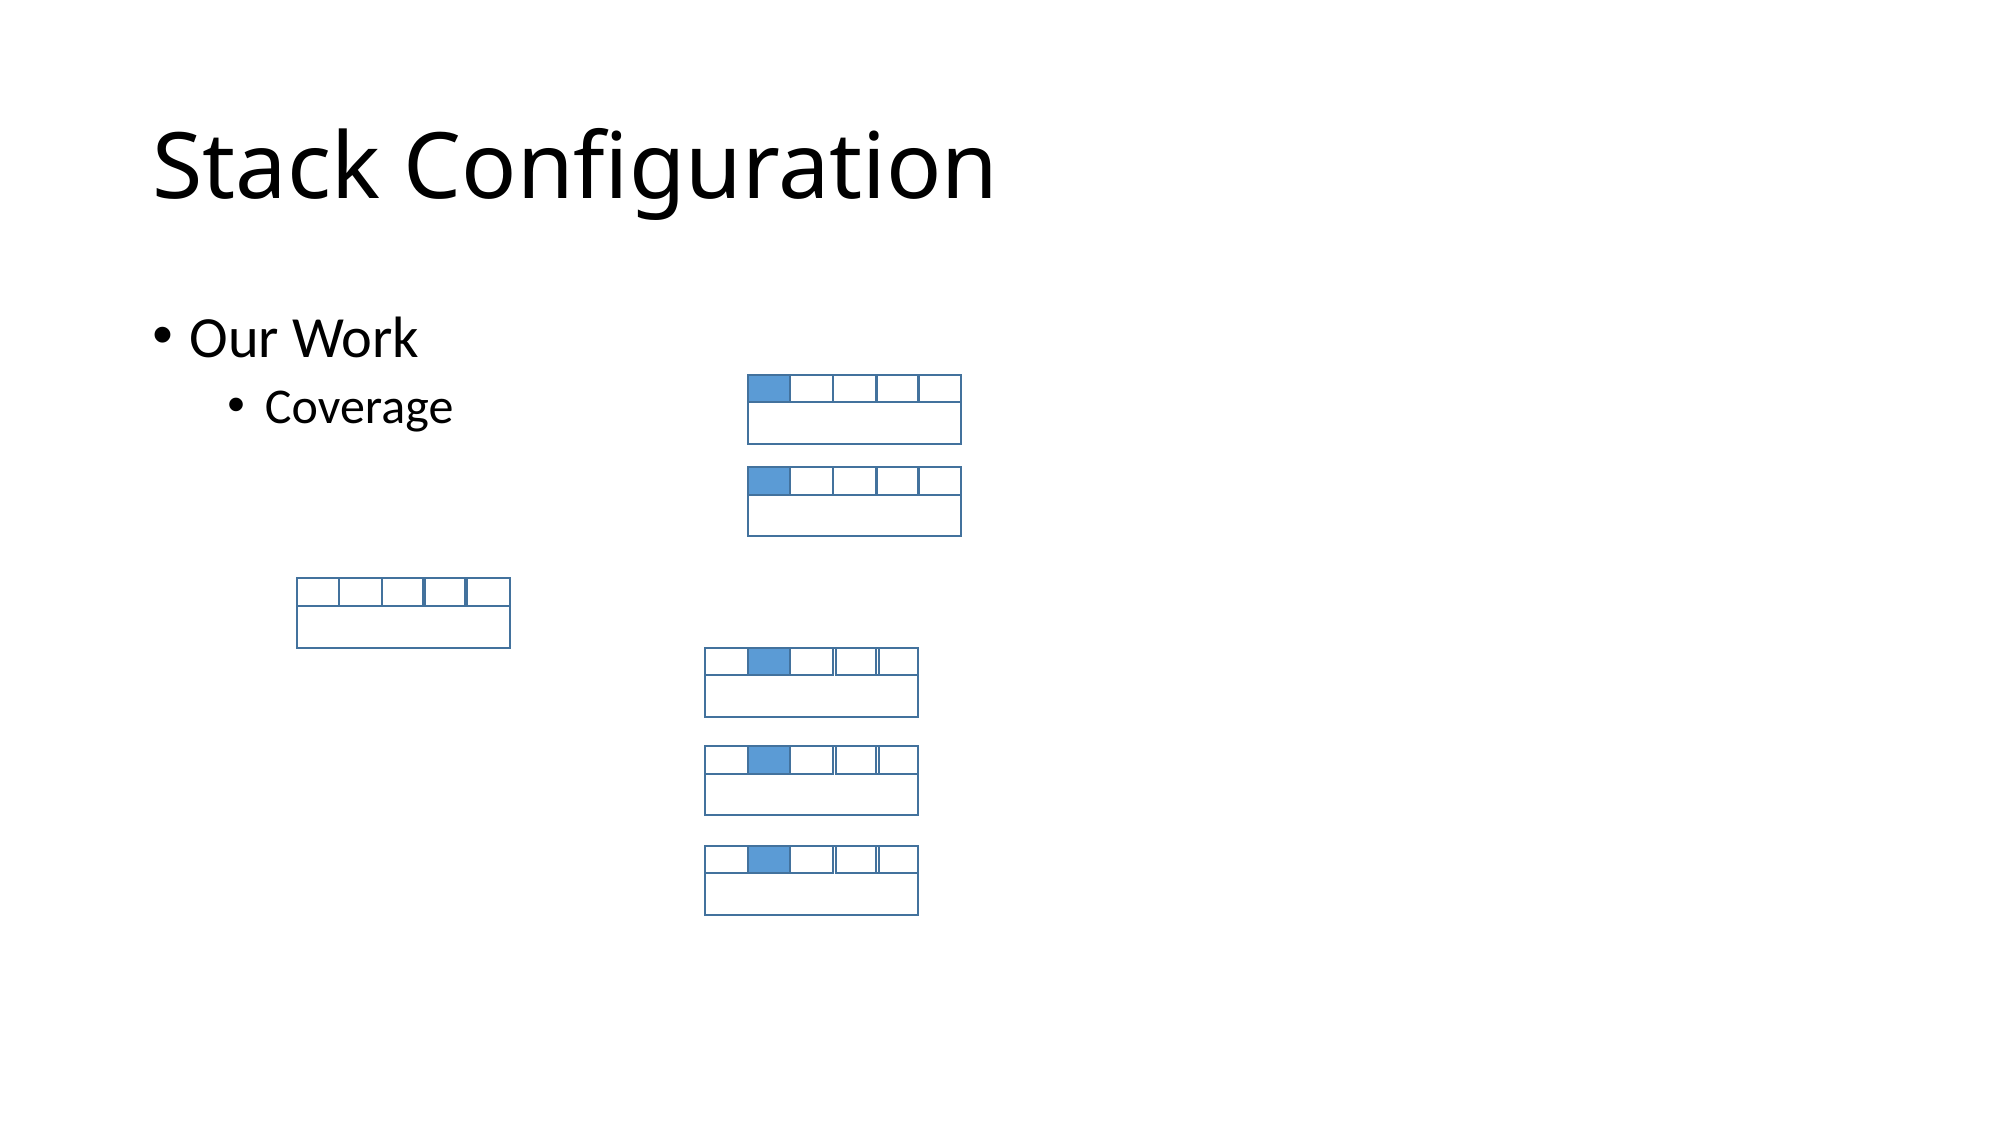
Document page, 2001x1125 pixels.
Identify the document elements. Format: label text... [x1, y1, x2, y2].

text_box [422, 577, 466, 607]
text_box [296, 607, 511, 649]
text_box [747, 374, 962, 445]
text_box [705, 845, 919, 916]
text_box [381, 577, 422, 607]
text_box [705, 746, 919, 816]
list Our Work Coverage [137, 299, 1863, 1014]
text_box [747, 467, 962, 537]
text_box [338, 577, 381, 607]
title Stack Configuration [137, 59, 1863, 278]
text_box [296, 577, 338, 607]
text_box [705, 647, 919, 718]
text_box [466, 577, 511, 607]
